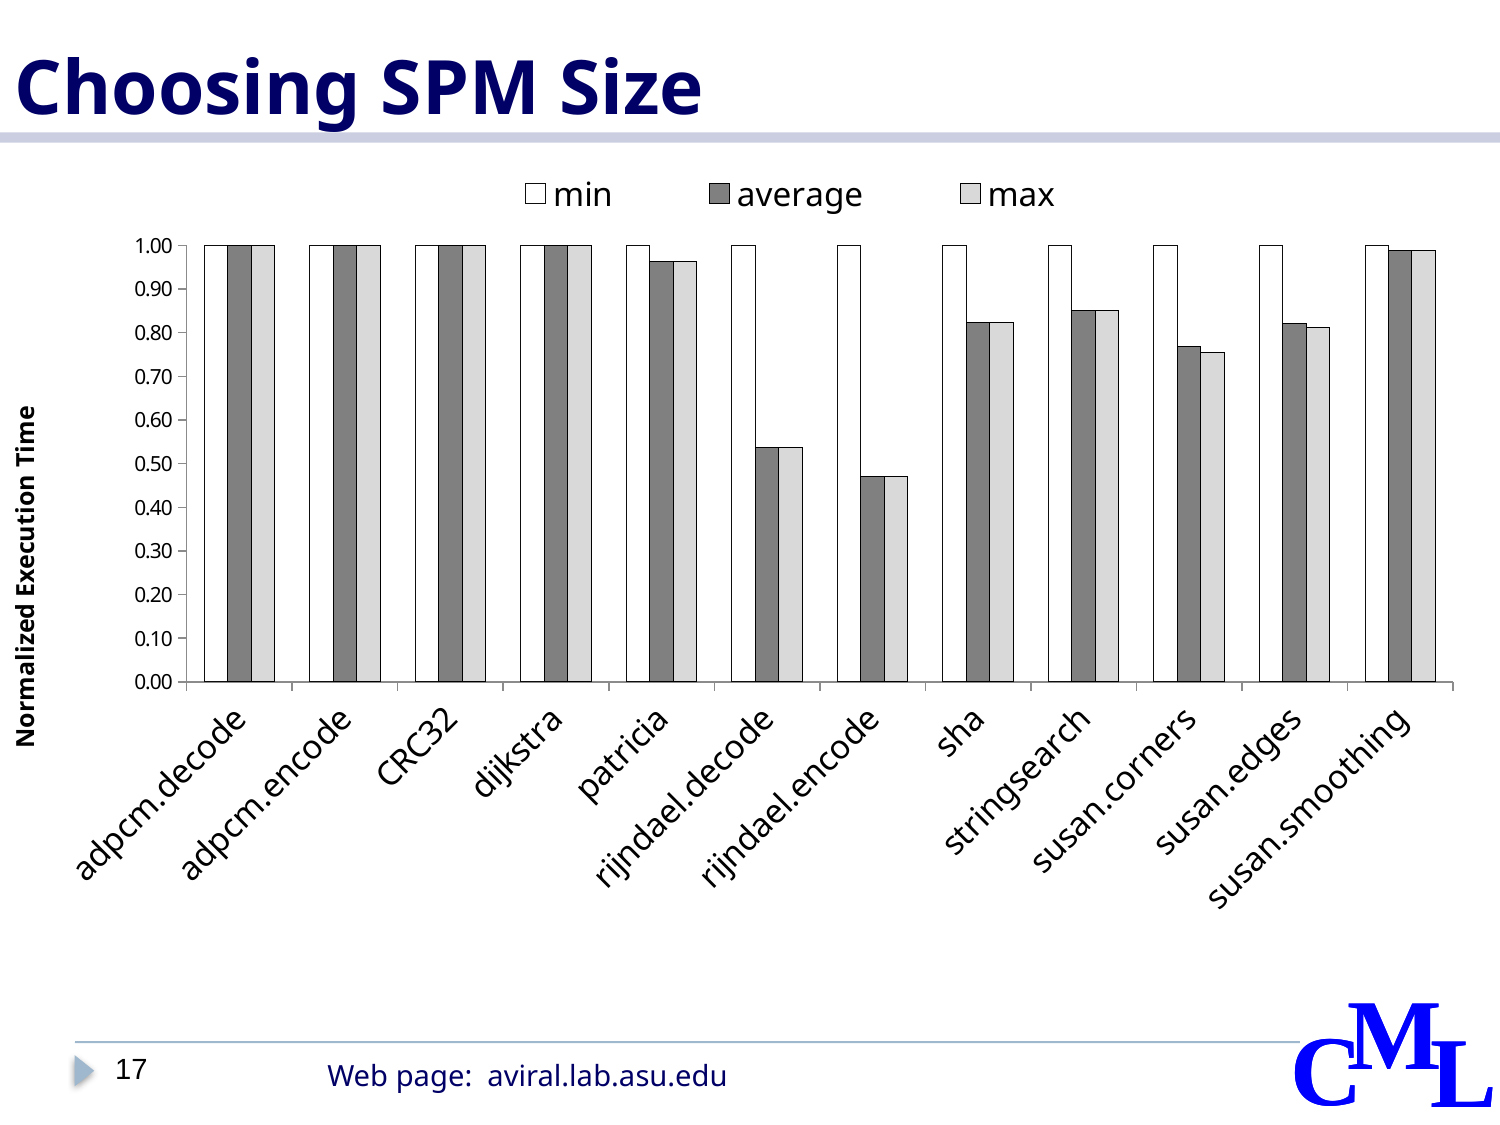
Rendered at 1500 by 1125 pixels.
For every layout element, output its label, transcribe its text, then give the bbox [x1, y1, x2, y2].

slide_number 17 [100, 1063, 313, 1103]
chart [0, 149, 1500, 1051]
title Choosing SPM Size [0, 0, 1500, 138]
